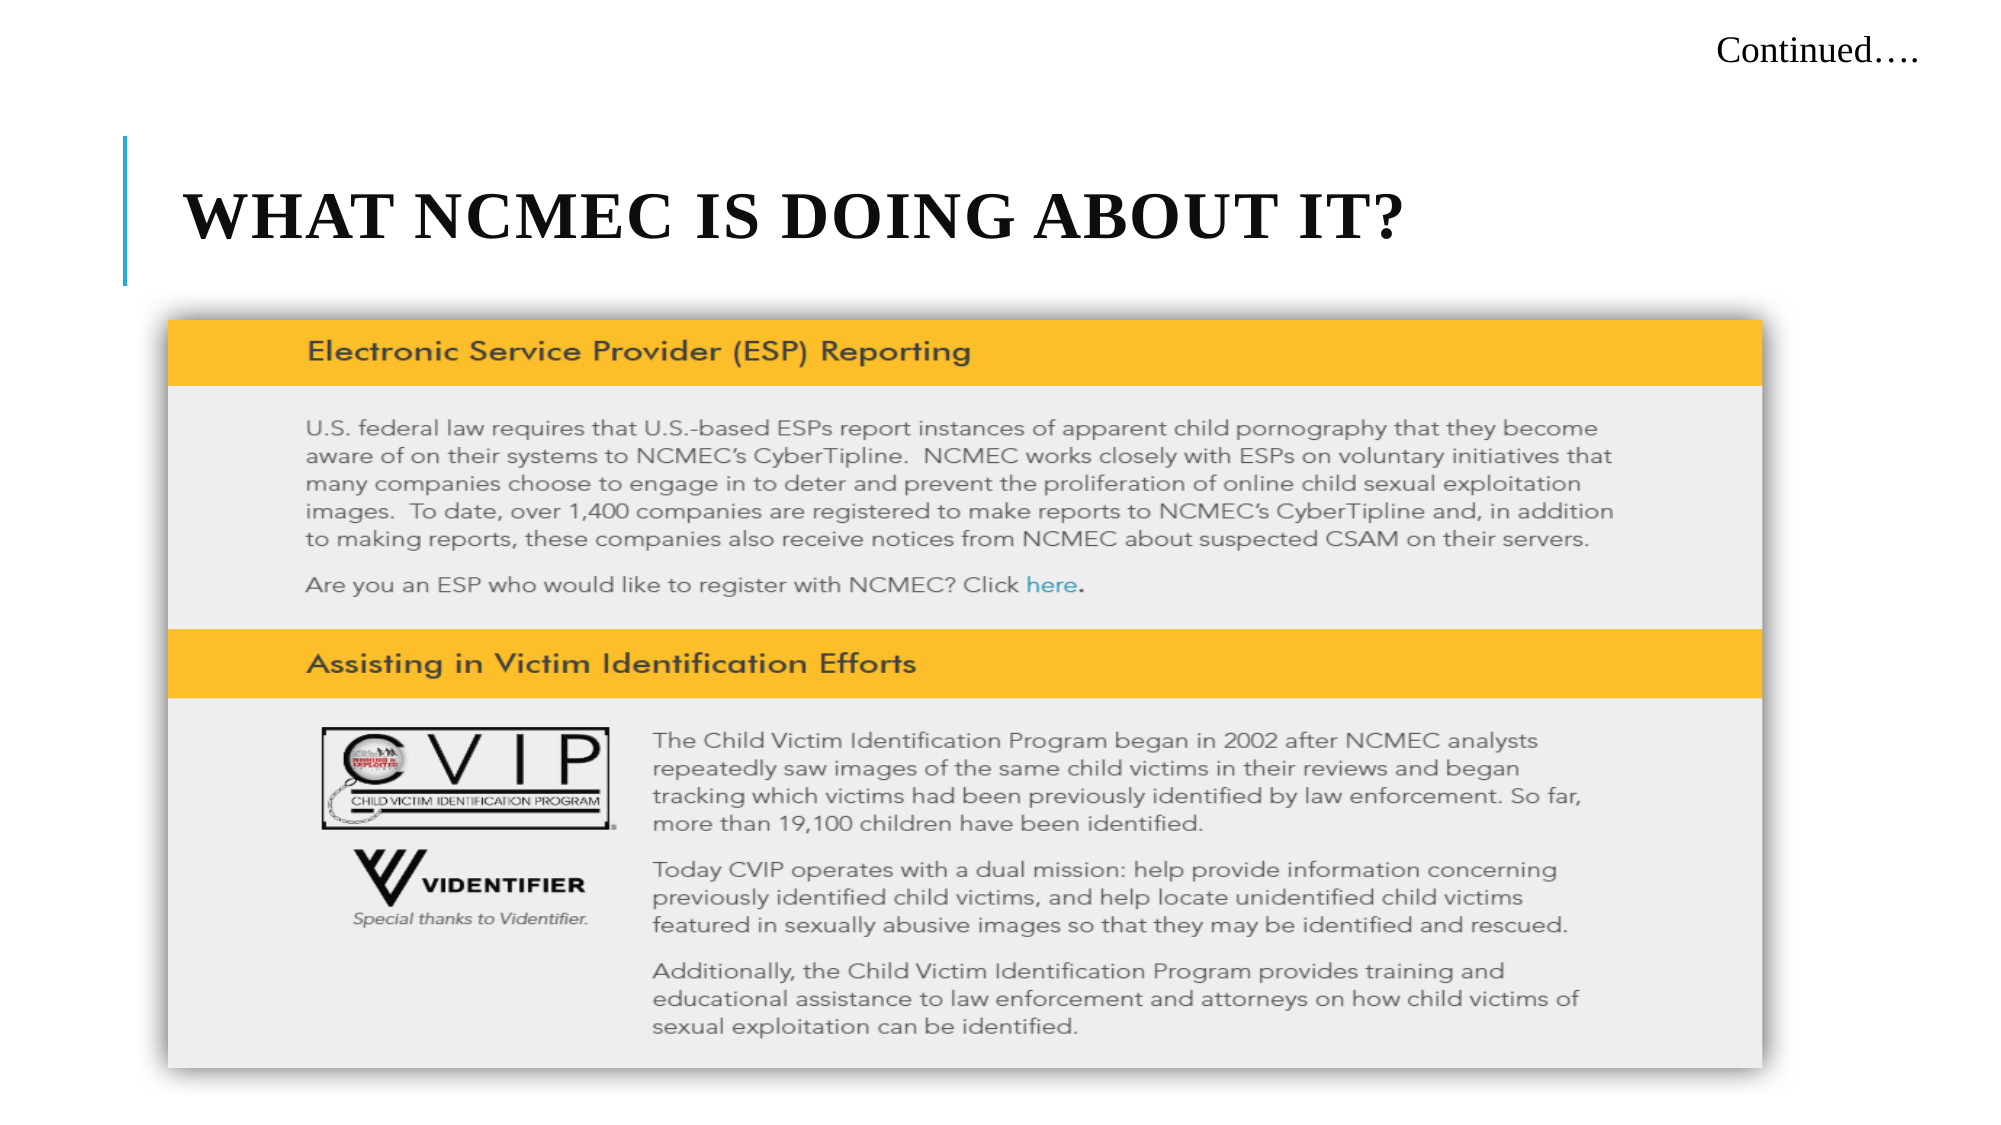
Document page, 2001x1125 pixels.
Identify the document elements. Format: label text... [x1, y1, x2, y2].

title What NCMEC is Doing About it? [168, 96, 1763, 300]
picture [167, 320, 1763, 1068]
text_box Continued…. [1701, 17, 1970, 77]
